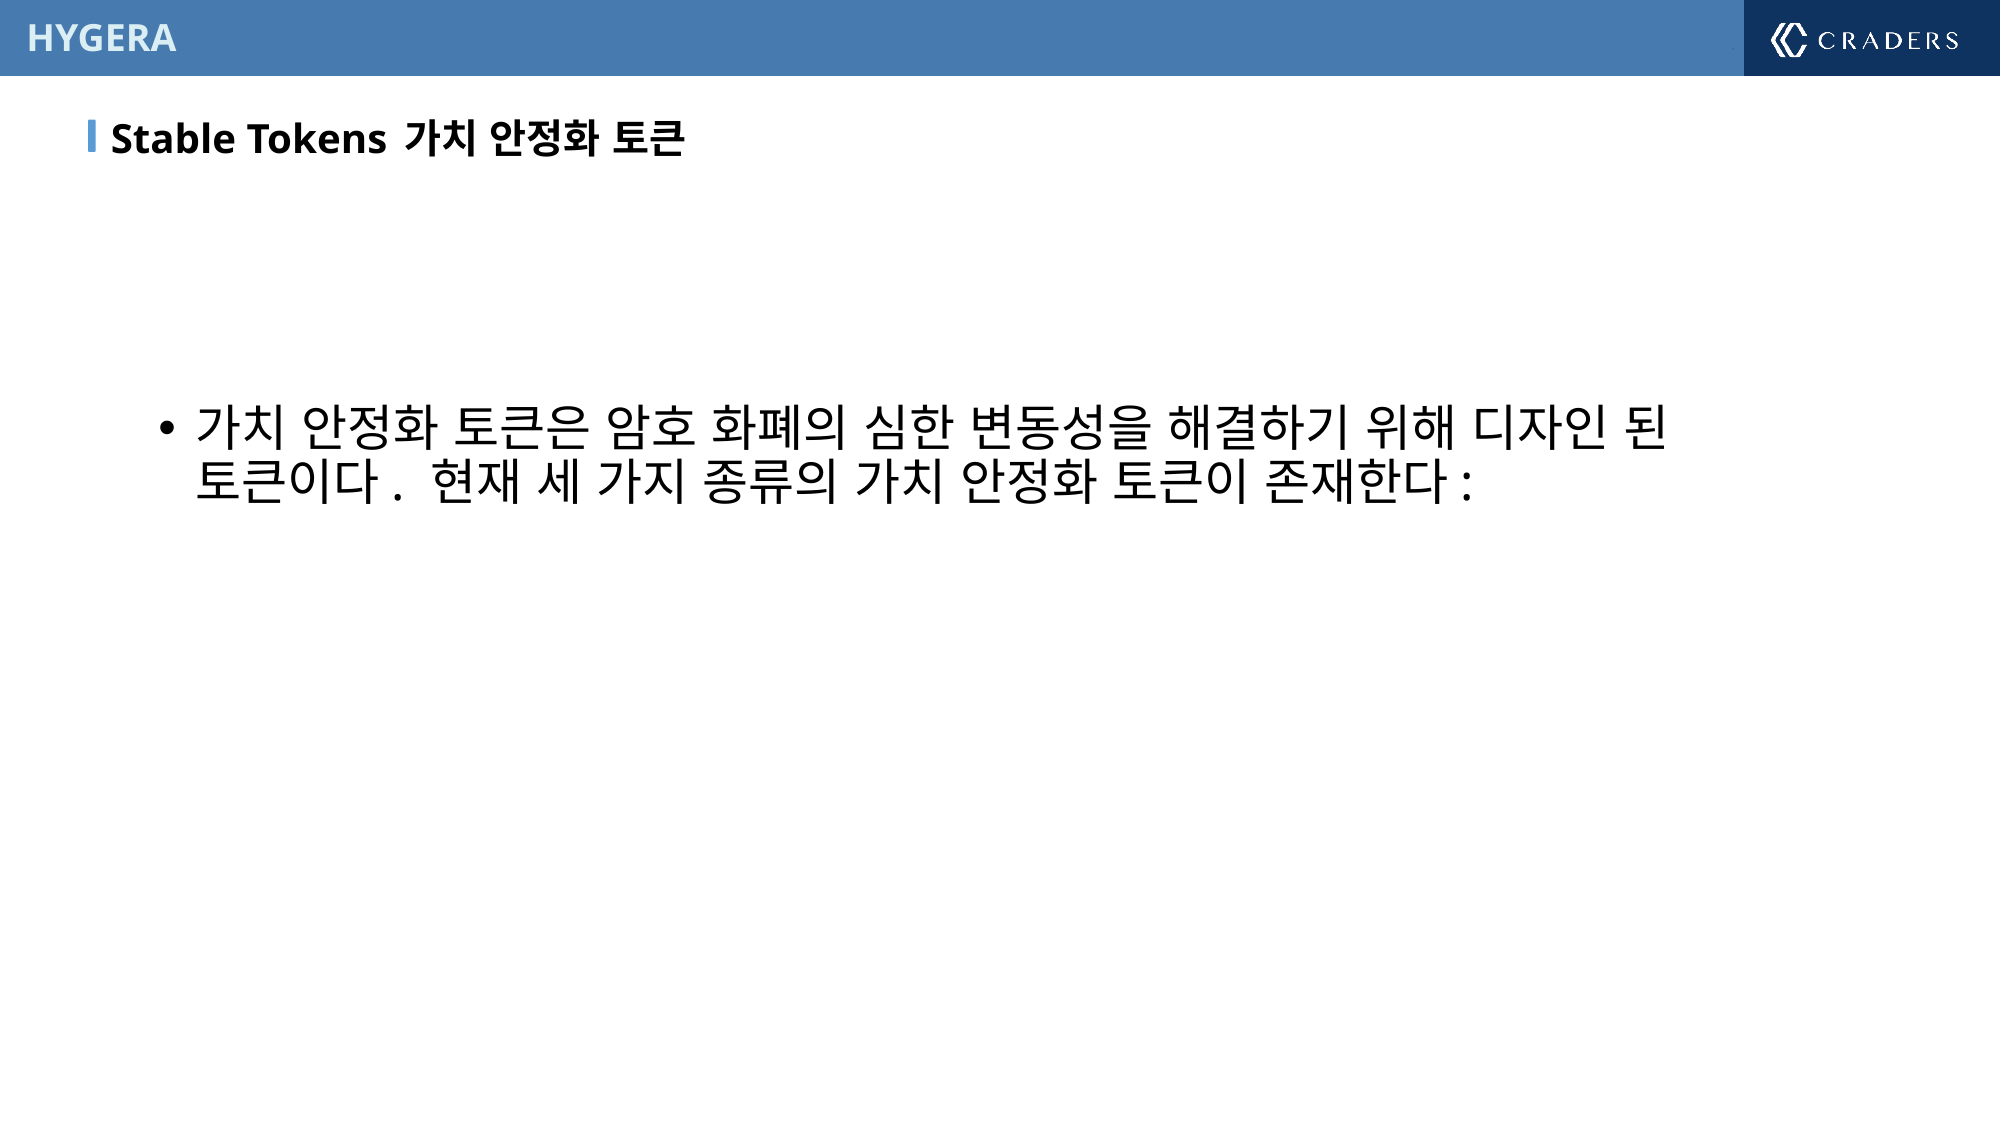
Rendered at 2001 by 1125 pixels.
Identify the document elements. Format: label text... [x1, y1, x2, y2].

list 가치 안정화 토큰은 암호 화폐의 심한 변동성을 해결하기 위해 디자인 된 토큰이다. 현재 세 가지 종류의 가치 안정화 토큰이 존재한다: [143, 396, 1869, 1110]
list Stable Tokens 가치 안정화 토큰 [95, 111, 1896, 170]
picture [0, 0, 2000, 76]
